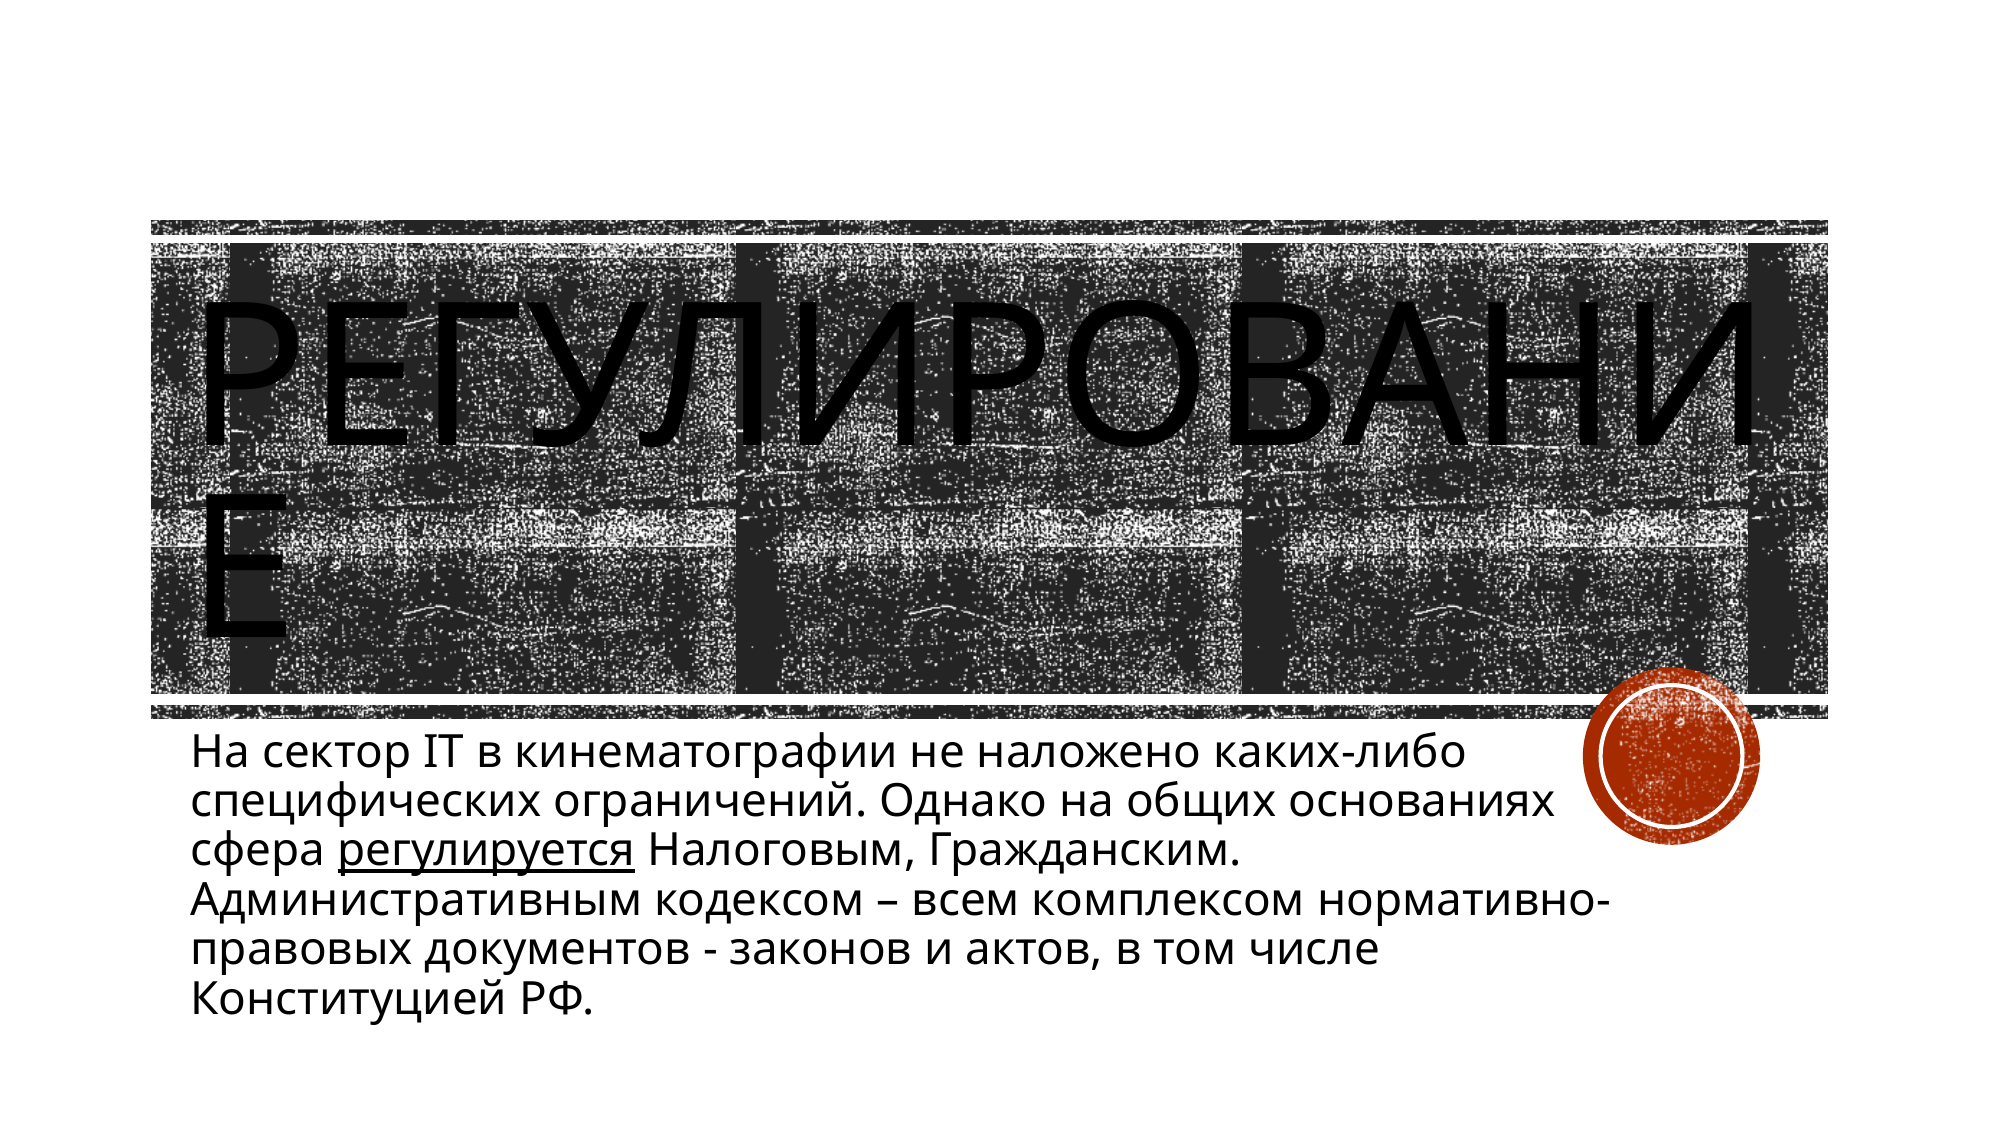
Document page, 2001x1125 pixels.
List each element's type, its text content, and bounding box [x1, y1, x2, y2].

title Регулирование [172, 234, 1808, 733]
subtitle На сектор IT в кинематографии не наложено каких-либо специфических ограничений. Однако на общих основаниях сфера регулируется Налоговым, Гражданским. Административным кодексом – всем комплексом нормативно-правовых документов - законов и актов, в том числе Конституцией РФ. [175, 720, 1644, 1068]
